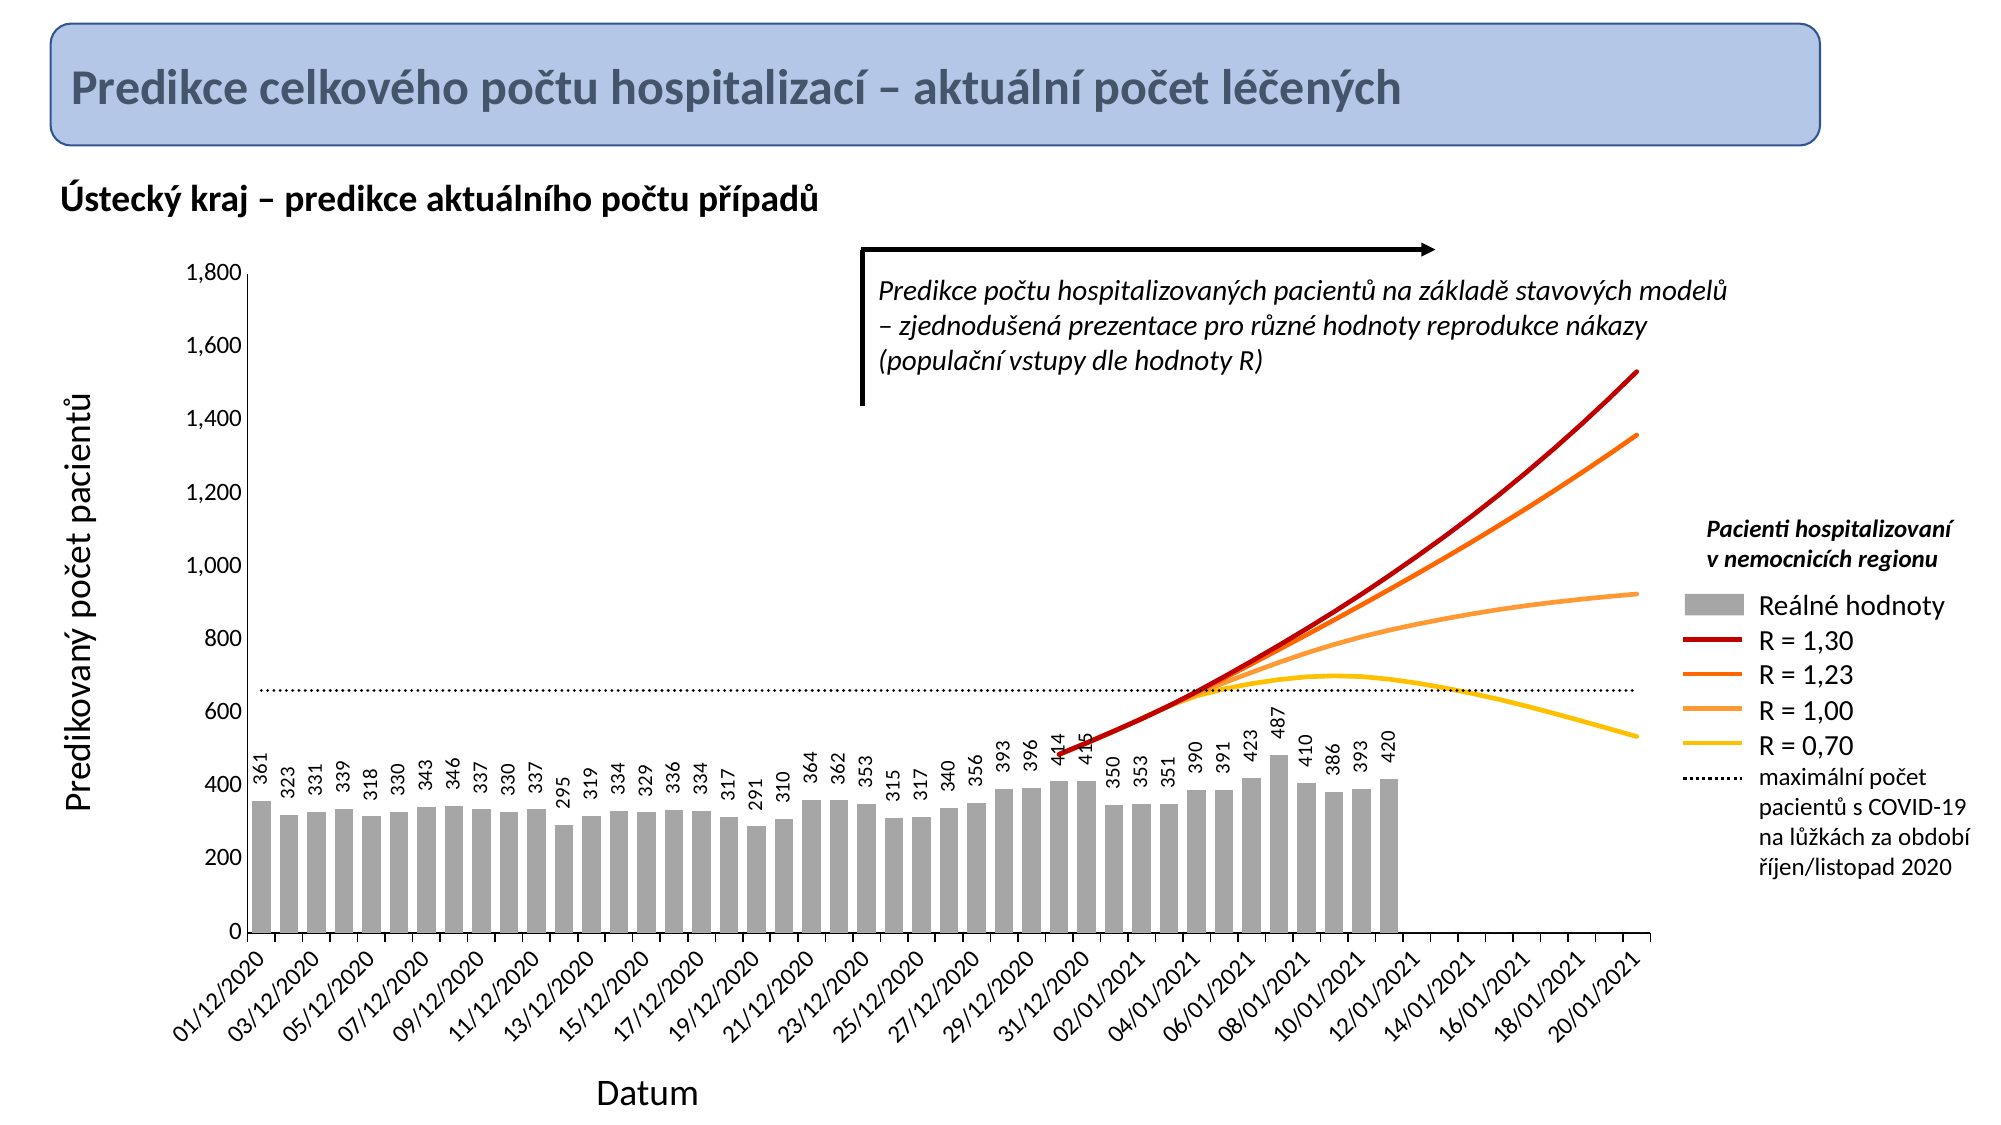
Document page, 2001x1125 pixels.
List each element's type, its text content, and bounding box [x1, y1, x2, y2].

text_box Pacienti hospitalizovaní v nemocnicích regionu [1691, 505, 2000, 581]
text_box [860, 249, 1784, 406]
chart [137, 245, 1682, 1066]
text_box Predikovaný počet pacientů [45, 377, 105, 828]
text_box Datum [581, 1066, 715, 1121]
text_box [1682, 578, 1995, 892]
text_box Predikce celkového počtu hospitalizací – aktuální počet léčených [49, 22, 1822, 147]
text_box Ústecký kraj – predikce aktuálního počtu případů [45, 167, 1036, 227]
